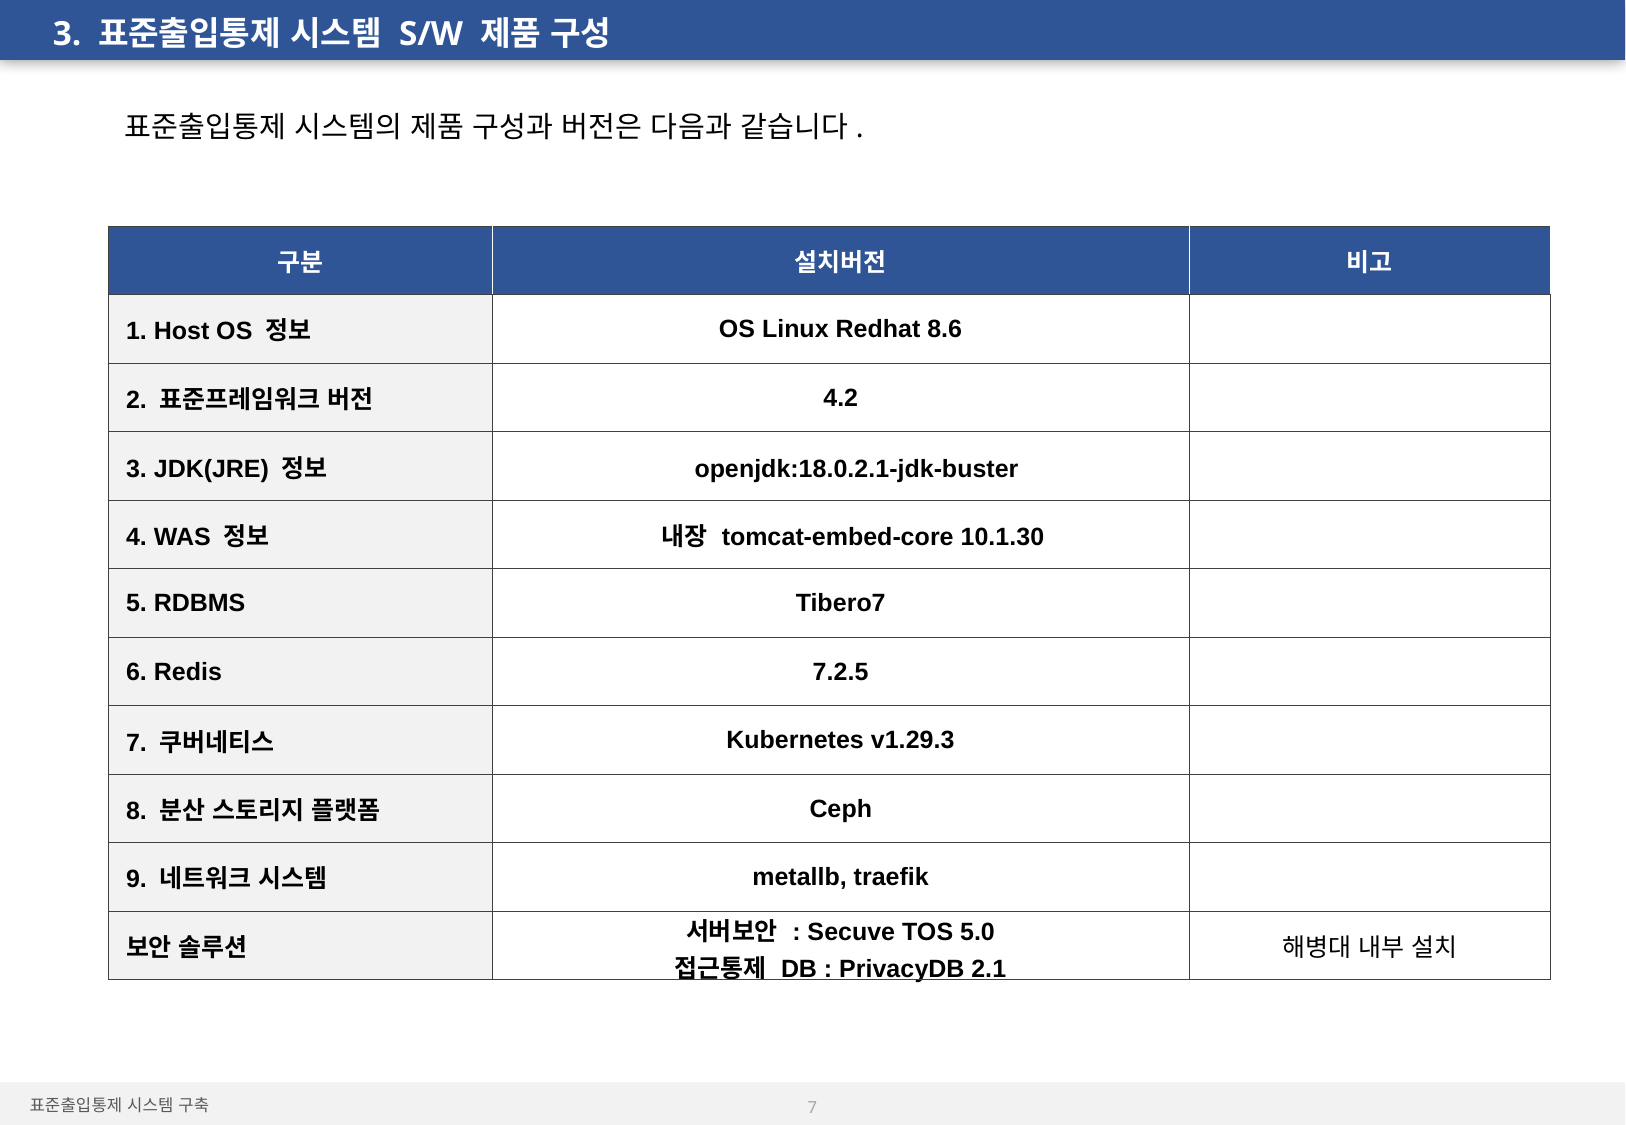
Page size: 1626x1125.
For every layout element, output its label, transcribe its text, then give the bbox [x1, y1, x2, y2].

table_cell 5. RDBMS [109, 569, 492, 637]
table_cell 7.2.5 [493, 638, 1189, 705]
table_cell [1190, 295, 1550, 363]
table_cell 내장 tomcat-embed-core 10.1.30 [493, 501, 1189, 568]
table_cell Tibero7 [493, 569, 1189, 637]
table_cell 4. WAS 정보 [109, 501, 492, 568]
text_box 표준출입통제 시스템의 제품 구성과 버전은 다음과 같습니다. [109, 100, 1504, 151]
title 3. 표준출입통제 시스템 S/W 제품 구성 [38, 9, 878, 55]
table_cell 3. JDK(JRE) 정보 [109, 432, 492, 500]
table_cell 보안 솔루션 [109, 912, 492, 979]
table_cell [1190, 501, 1550, 568]
table_cell [1190, 706, 1550, 774]
table_cell 7. 쿠버네티스 [109, 706, 492, 774]
table_cell Ceph [493, 775, 1189, 842]
table_cell 8. 분산 스토리지 플랫폼 [109, 775, 492, 842]
table_cell 1. Host OS 정보 [109, 295, 492, 363]
table_cell 해병대 내부 설치 [1190, 912, 1550, 979]
table_cell [1190, 569, 1550, 637]
table_cell [1190, 364, 1550, 431]
table_cell openjdk:18.0.2.1-jdk-buster [493, 432, 1189, 500]
table_cell 서버보안 : Secuve TOS 5.0 접근통제 DB : PrivacyDB 2.1 [493, 912, 1189, 979]
table_header 구분 [109, 227, 492, 294]
table_cell 2. 표준프레임워크 버전 [109, 364, 492, 431]
table_cell Kubernetes v1.29.3 [493, 706, 1189, 774]
table_cell metallb, traefik [493, 843, 1189, 911]
table_cell OS Linux Redhat 8.6 [493, 295, 1189, 363]
table_cell [1190, 432, 1550, 500]
table_header 설치버전 [493, 227, 1189, 294]
table_cell [1190, 775, 1550, 842]
table_header 비고 [1190, 227, 1550, 294]
table_cell 4.2 [493, 364, 1189, 431]
table_cell 9. 네트워크 시스템 [109, 843, 492, 911]
table_cell 6. Redis [109, 638, 492, 705]
table_cell [1190, 843, 1550, 911]
table_cell [1190, 638, 1550, 705]
